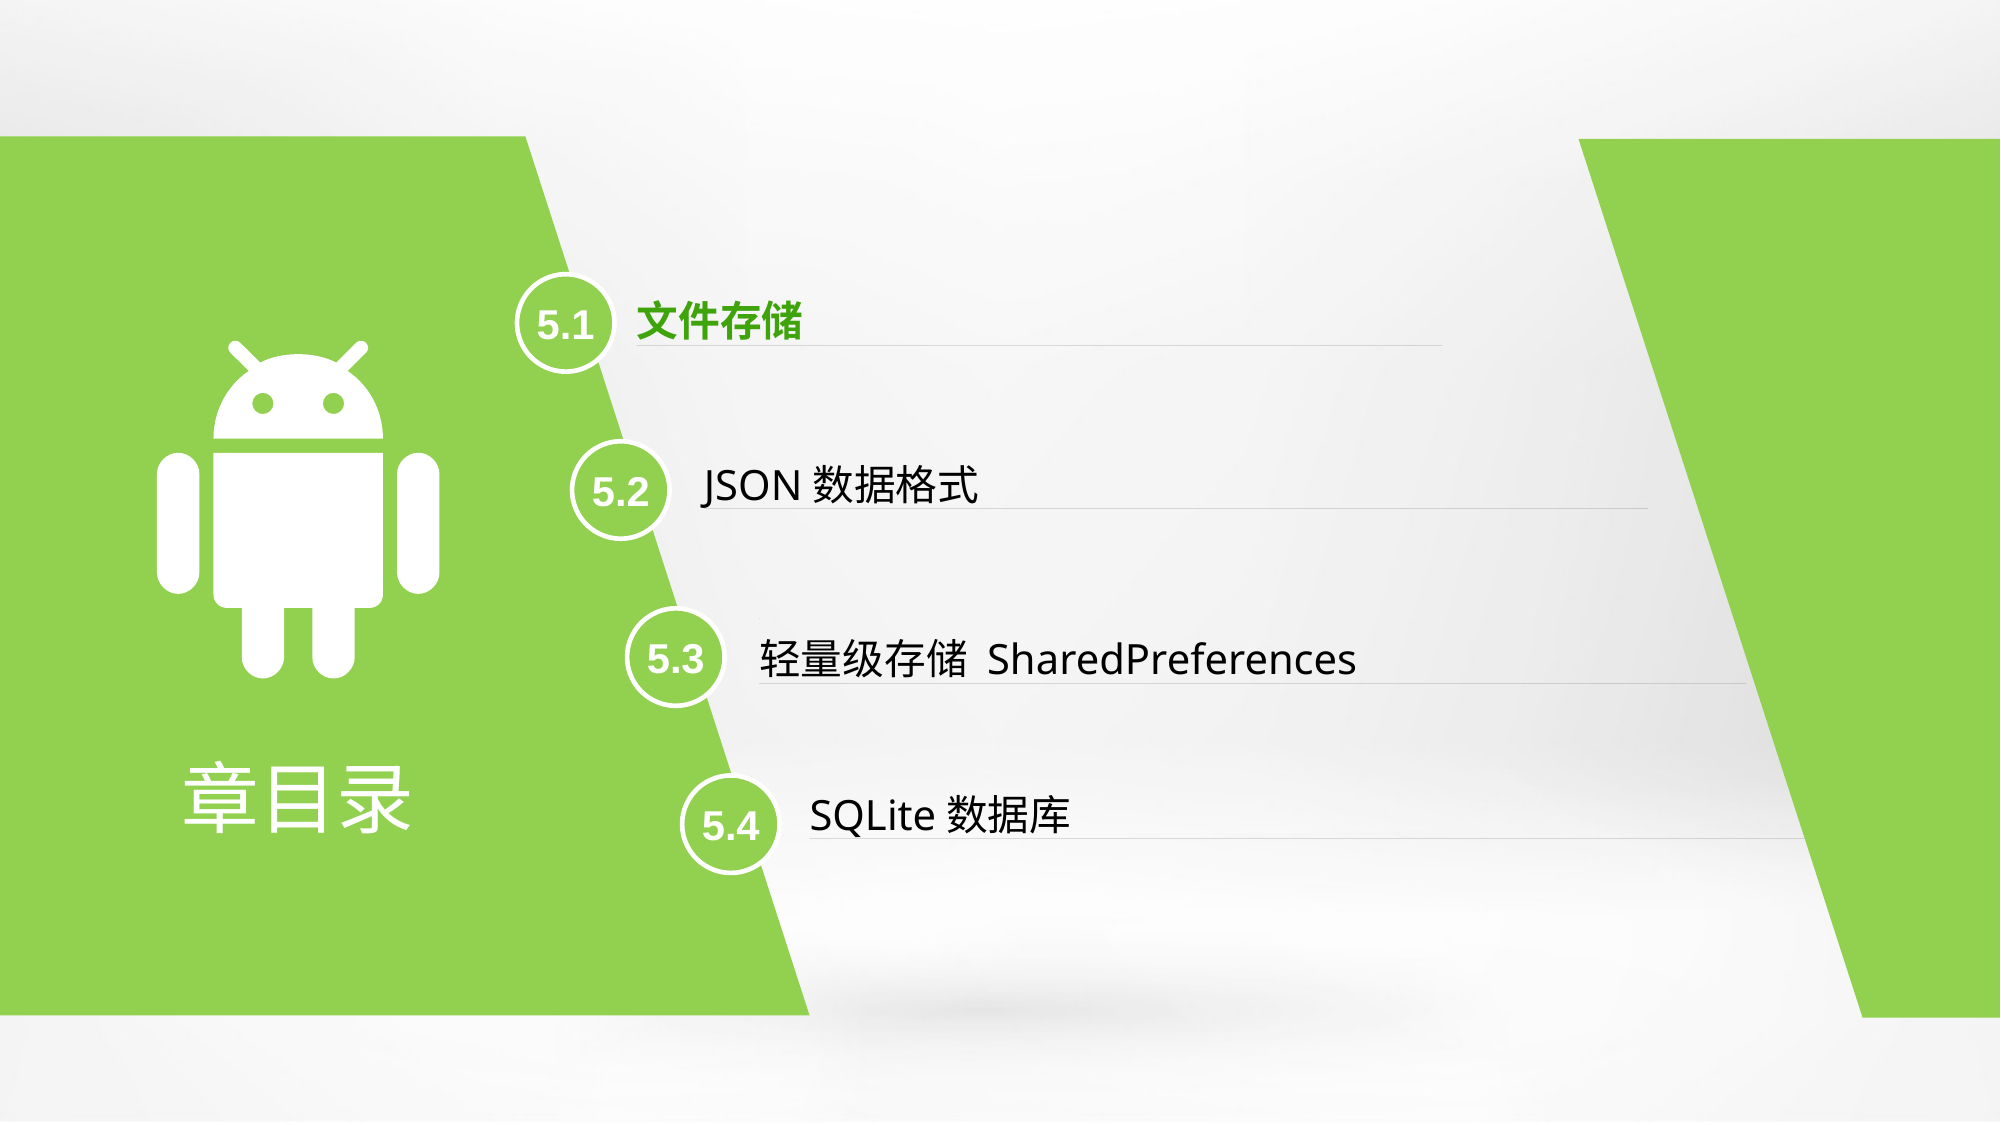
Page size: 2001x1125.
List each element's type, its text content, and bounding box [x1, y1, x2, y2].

text_box 章目录 [61, 732, 535, 860]
picture [0, 0, 2000, 1125]
text_box 5.1 [515, 273, 616, 373]
text_box [397, 452, 440, 594]
text_box [156, 452, 200, 594]
text_box 5.4 [681, 774, 781, 874]
text_box [0, 136, 810, 1016]
text_box [1578, 138, 2000, 1018]
text_box 5.3 [626, 607, 726, 707]
text_box [213, 452, 383, 679]
text_box 5.2 [571, 440, 671, 540]
text_box [213, 340, 383, 439]
